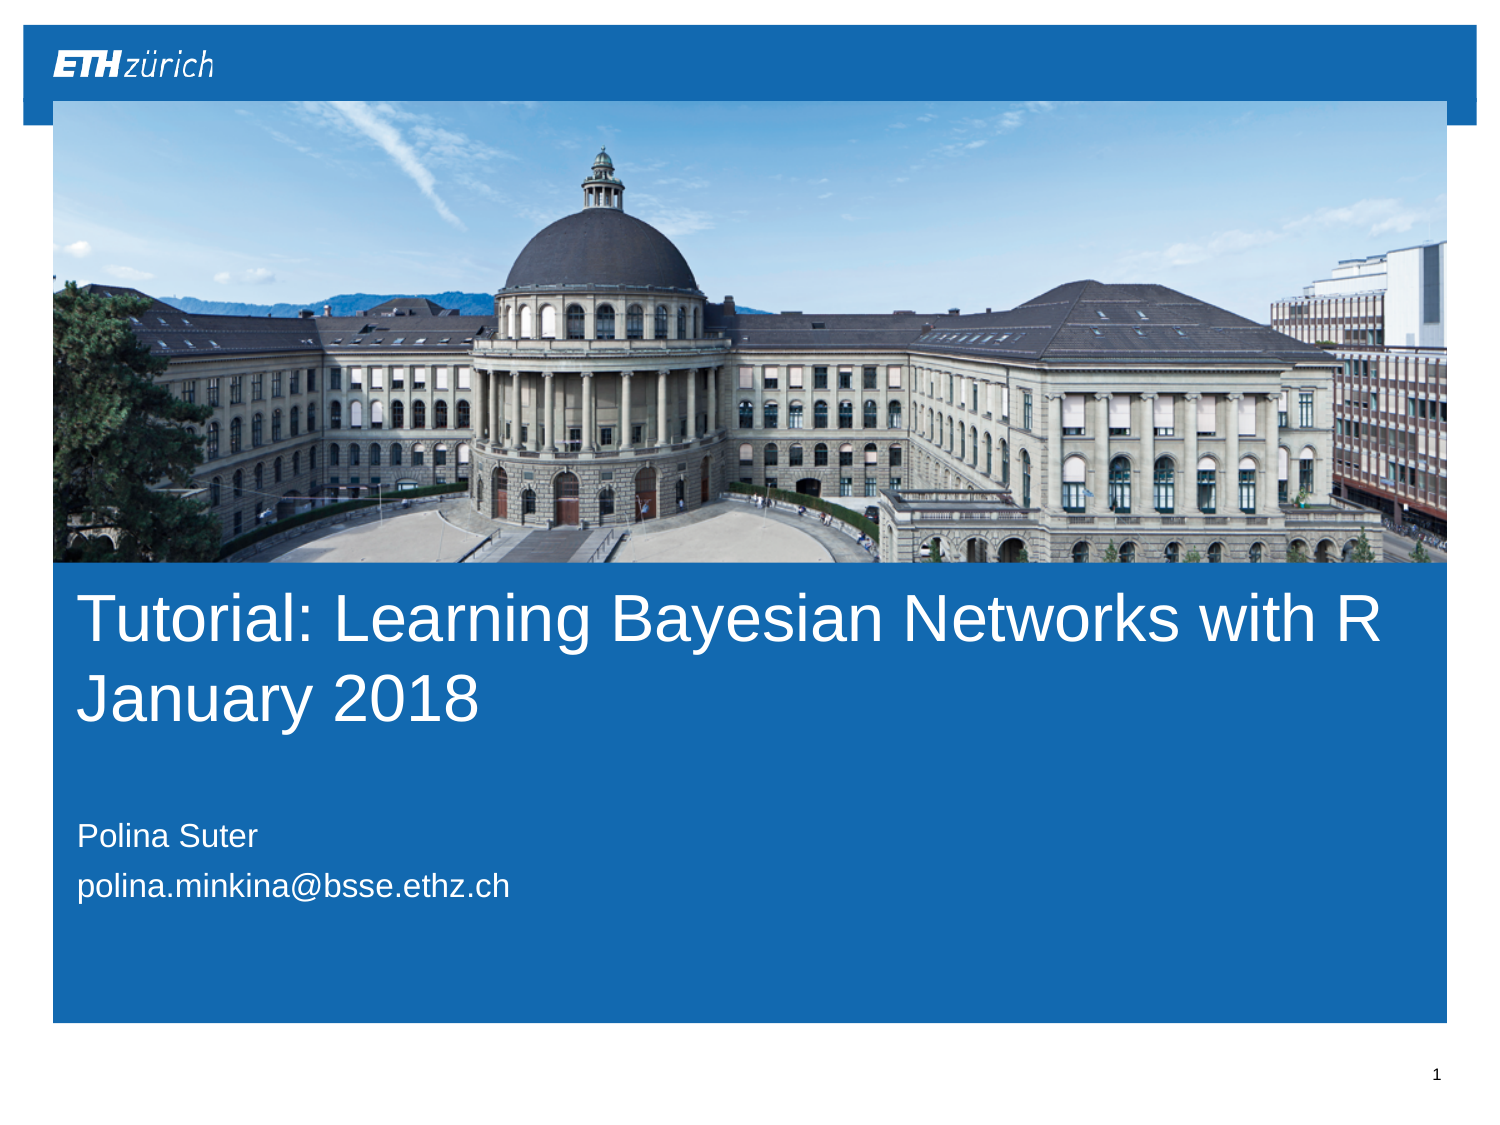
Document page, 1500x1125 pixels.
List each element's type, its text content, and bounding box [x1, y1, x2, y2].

slide_number 1 [1415, 1034, 1459, 1112]
picture [53, 101, 1447, 562]
title Tutorial: Learning Bayesian Networks with R January 2018 [53, 562, 1447, 752]
subtitle Polina Suter polina.minkina@bsse.ethz.ch [53, 752, 1447, 1024]
